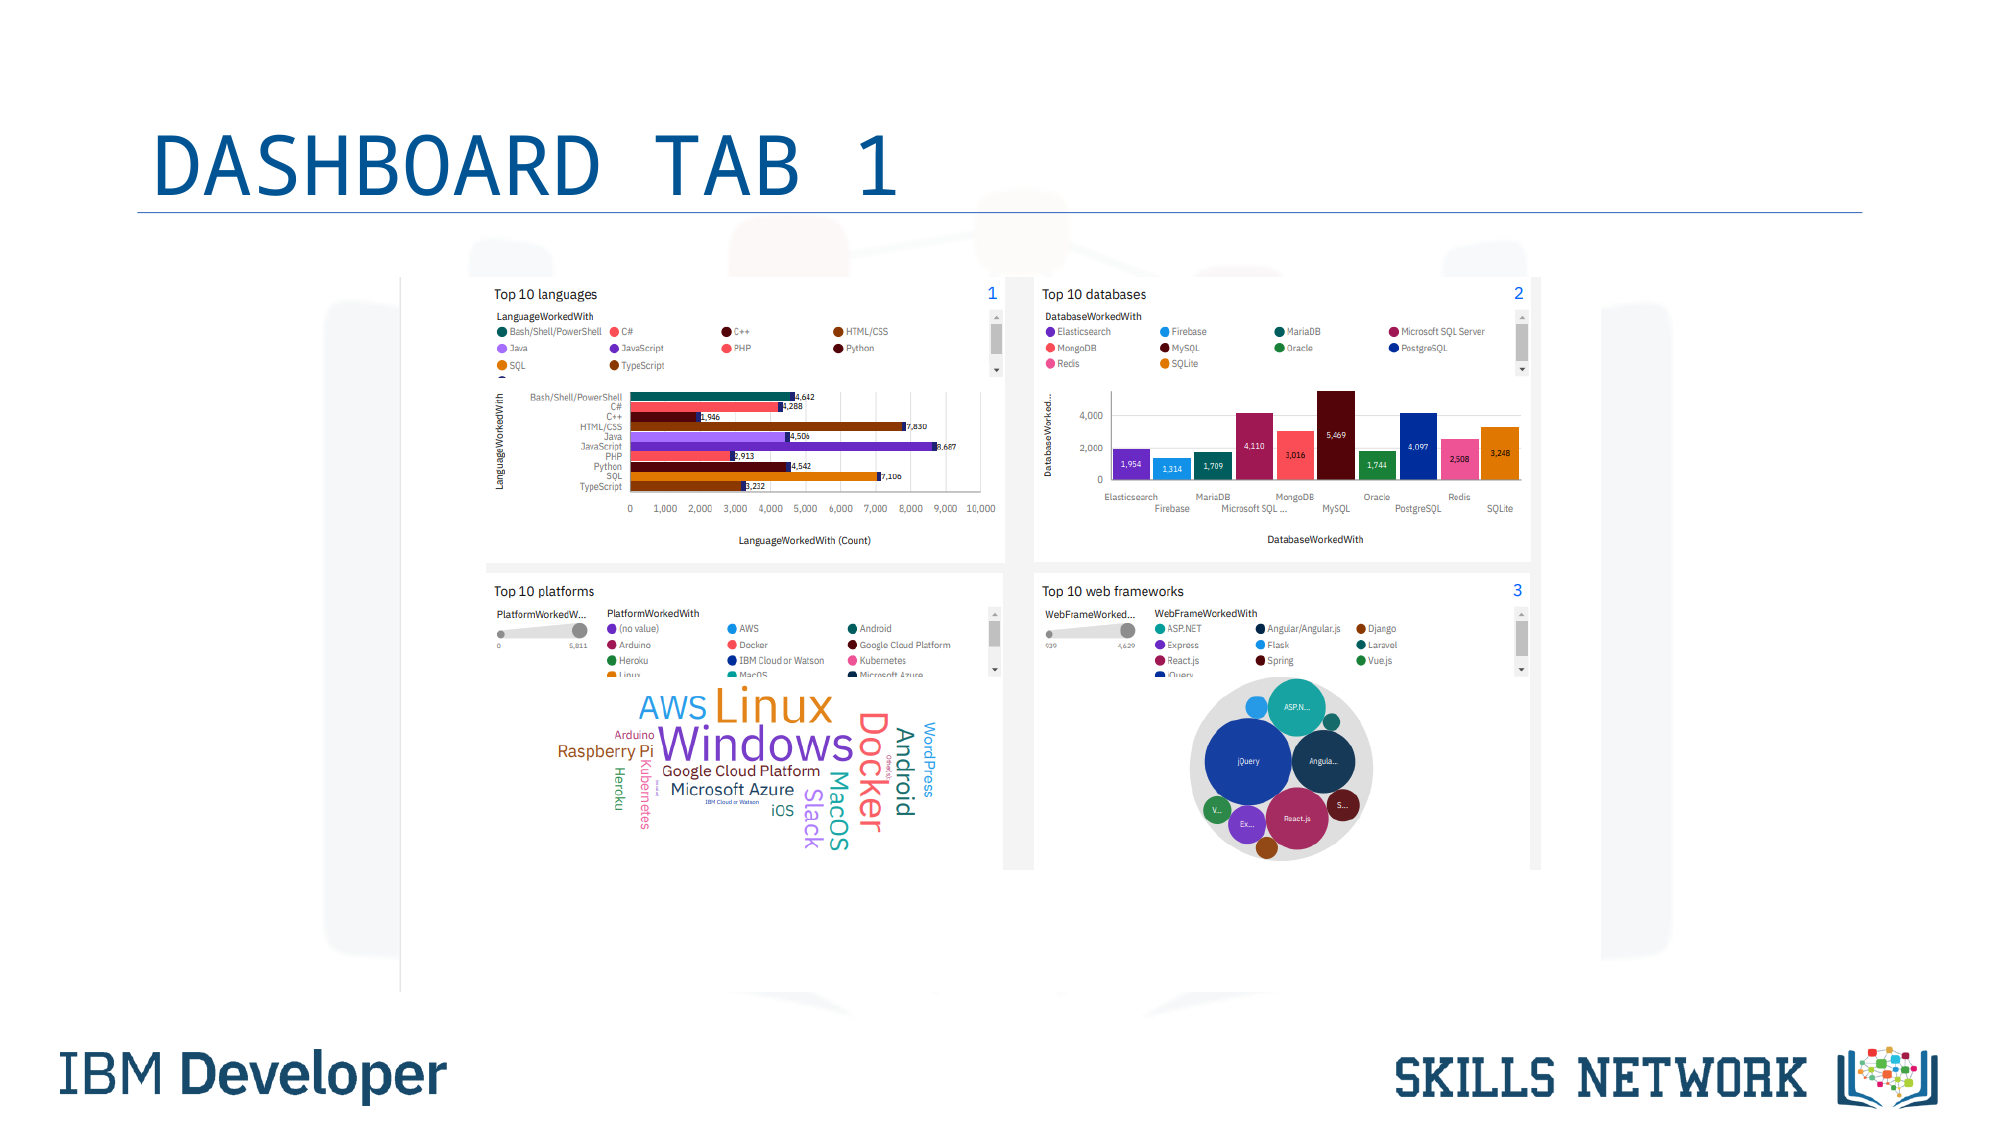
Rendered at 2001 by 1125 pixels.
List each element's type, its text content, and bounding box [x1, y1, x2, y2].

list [399, 277, 1601, 992]
picture [55, 1045, 459, 1108]
title DASHBOARD TAB 1 [137, 59, 1863, 278]
picture [1390, 1045, 1945, 1111]
